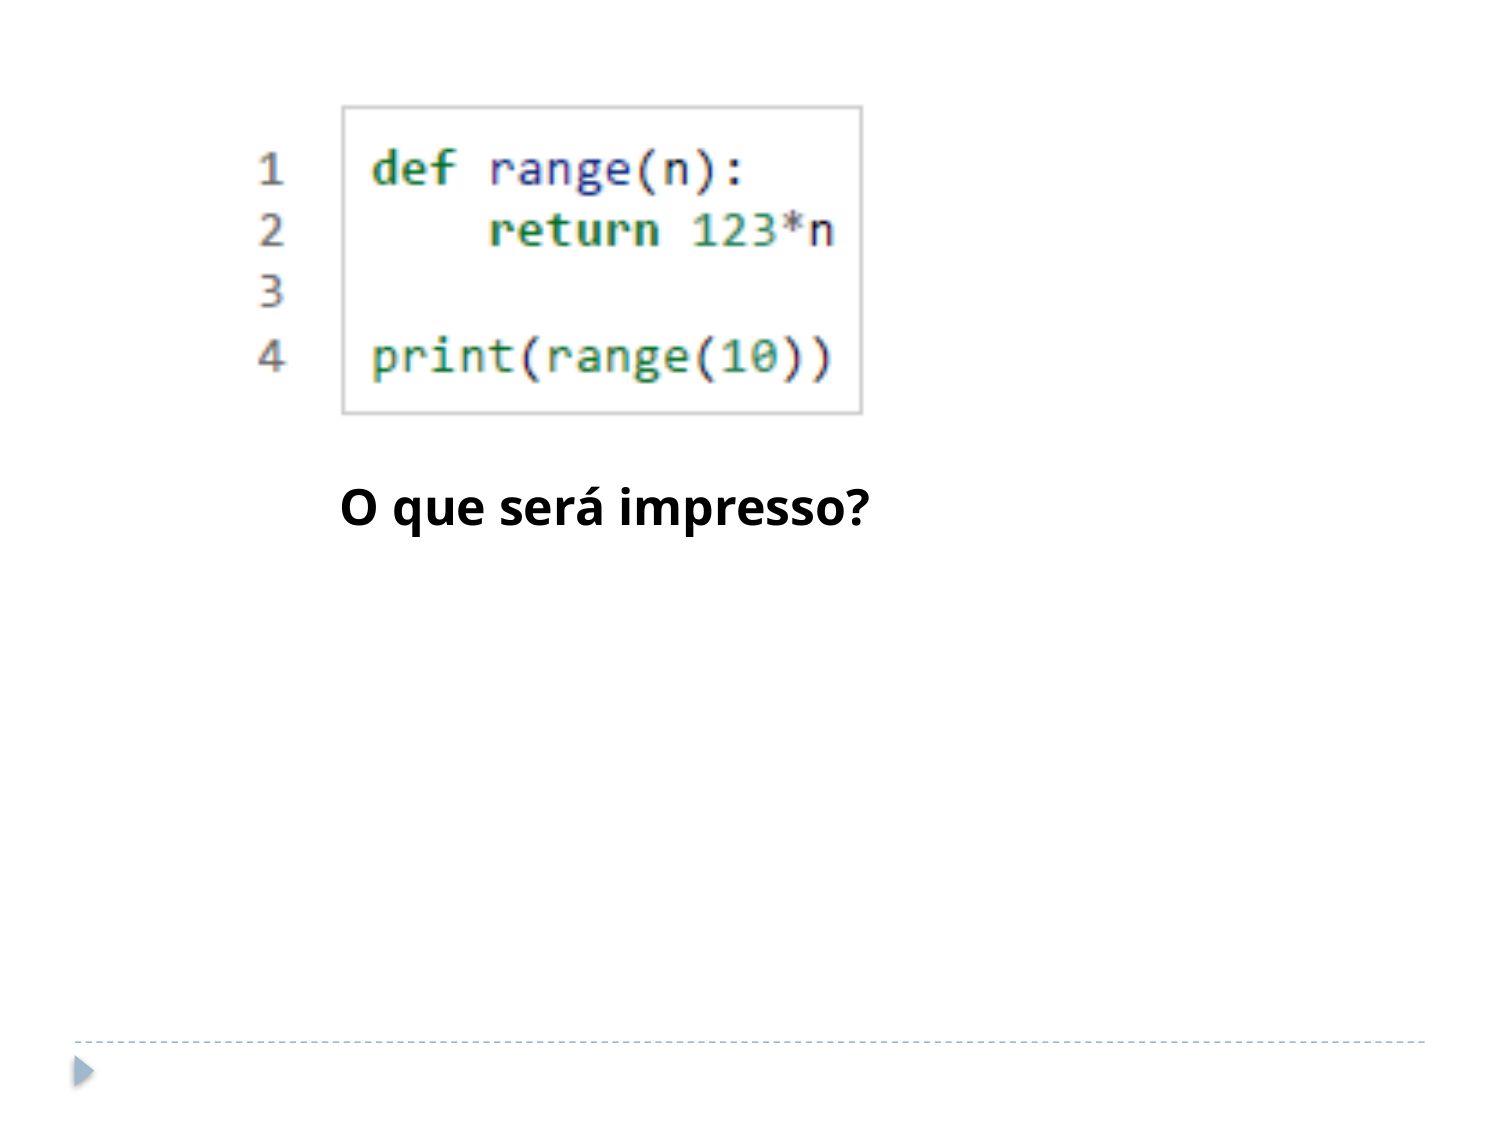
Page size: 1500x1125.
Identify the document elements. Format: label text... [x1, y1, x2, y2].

text_box O que será impresso? [324, 469, 916, 543]
picture [206, 77, 966, 456]
